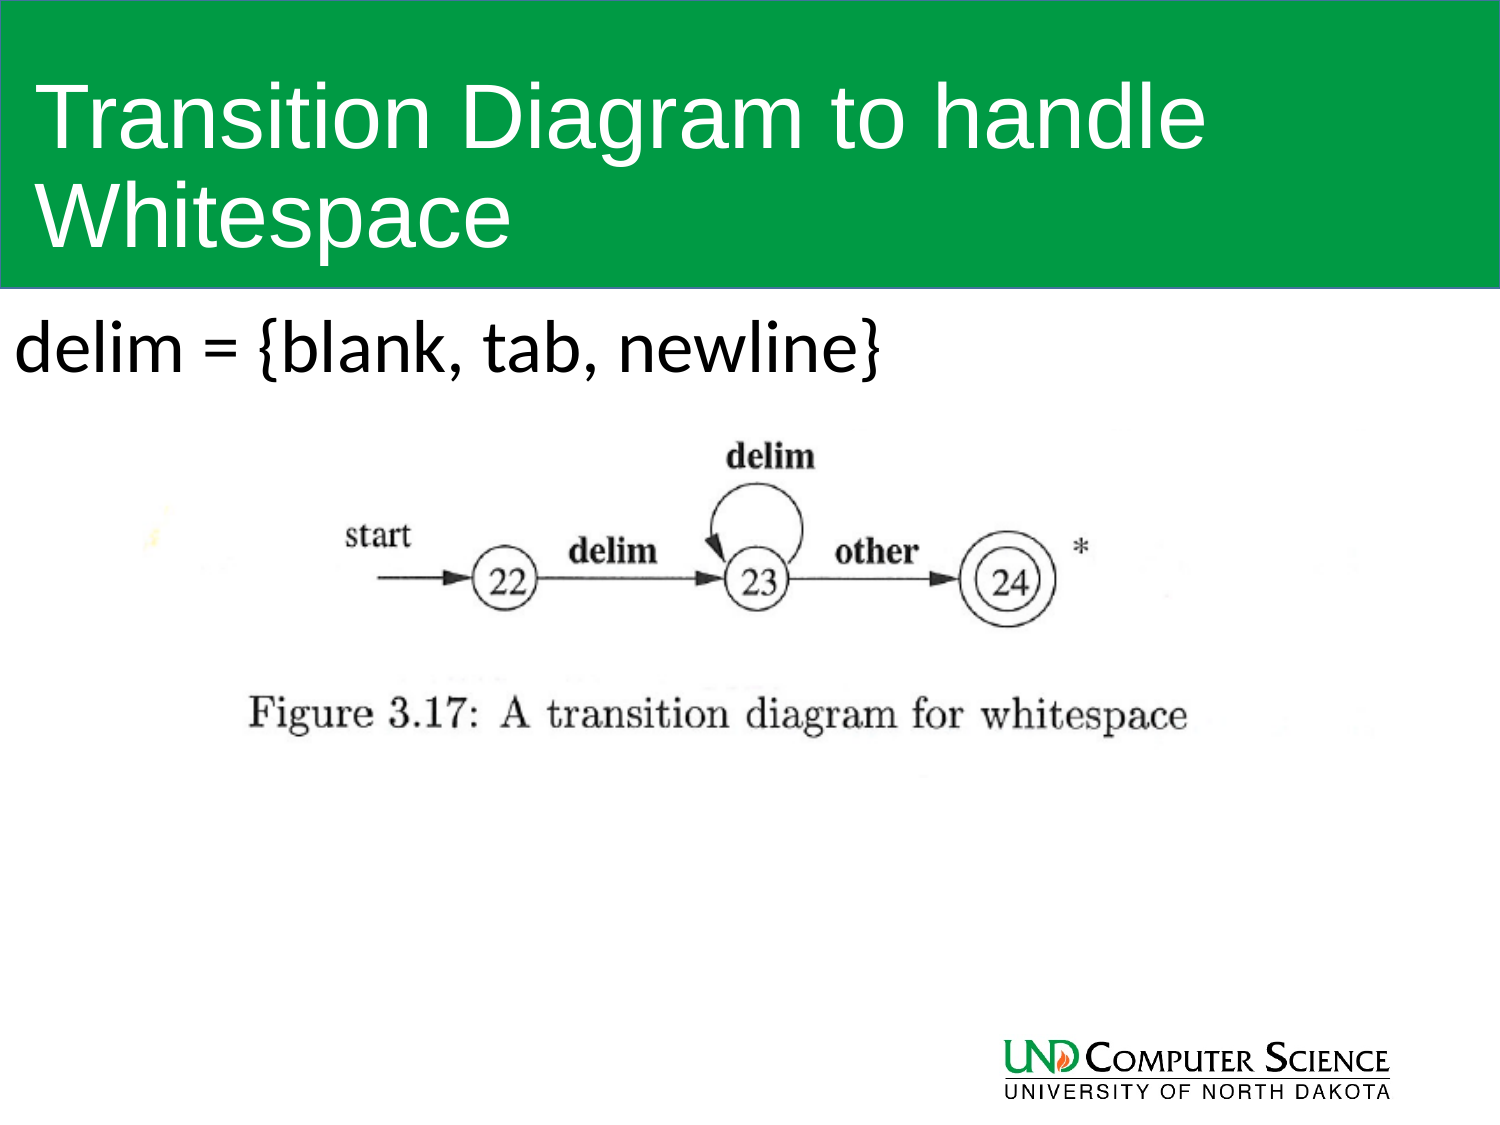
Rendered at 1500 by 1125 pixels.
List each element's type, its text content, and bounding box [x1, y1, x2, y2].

picture [999, 1034, 1397, 1104]
title Transition Diagram to handle Whitespace [19, 59, 1397, 278]
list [103, 429, 1397, 778]
text_box delim = {blank, tab, newline} [0, 290, 1188, 395]
